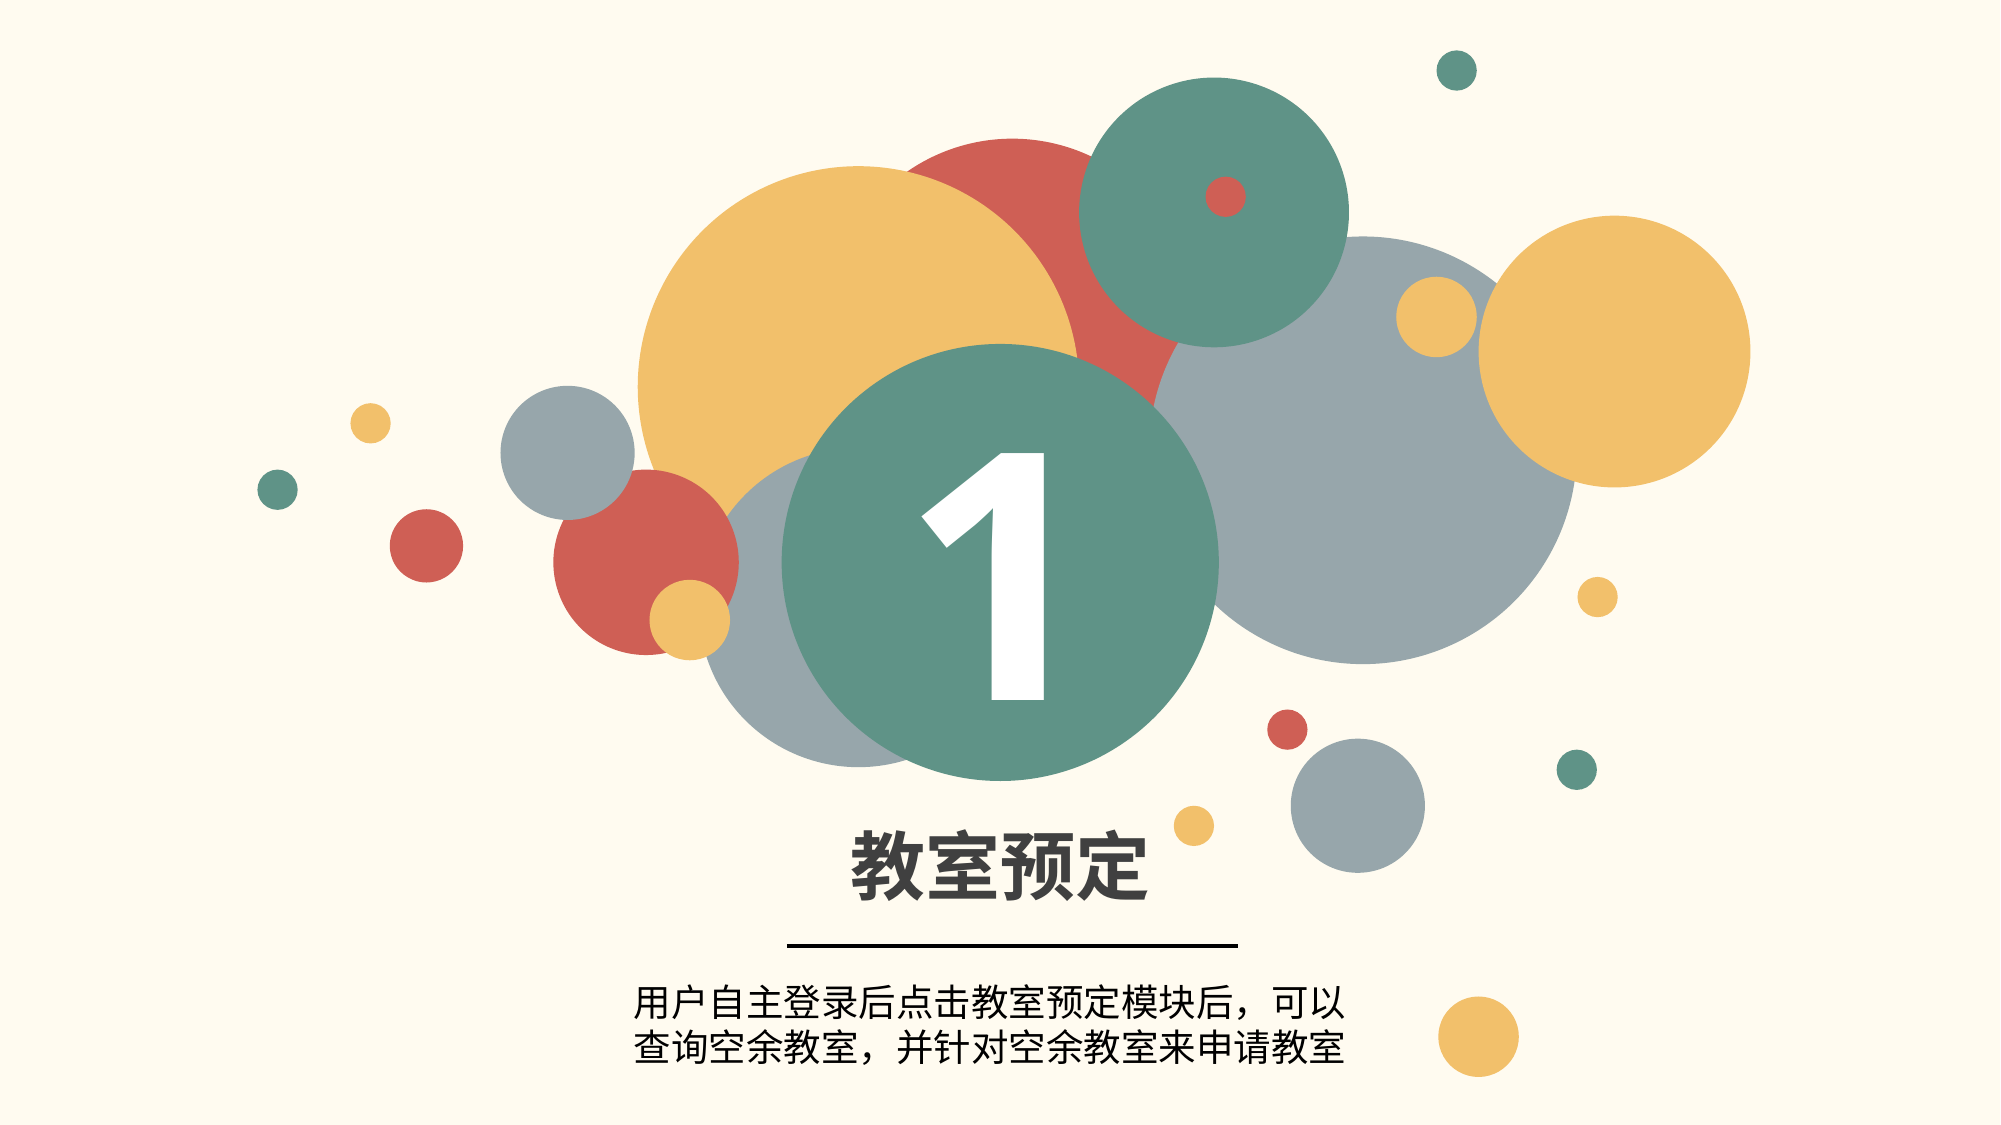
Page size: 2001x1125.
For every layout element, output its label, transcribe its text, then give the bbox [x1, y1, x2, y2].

text_box [648, 578, 732, 662]
text_box [1204, 175, 1247, 218]
text_box [1555, 748, 1598, 791]
text_box [907, 137, 1176, 403]
text_box [256, 468, 299, 511]
text_box [1477, 214, 1752, 489]
text_box [1289, 737, 1426, 812]
text_box [552, 468, 740, 657]
text_box [1435, 49, 1478, 92]
text_box [499, 384, 636, 522]
text_box [1153, 235, 1576, 666]
text_box [636, 165, 1079, 513]
text_box [388, 508, 465, 584]
text_box [1395, 275, 1478, 359]
text_box [706, 454, 906, 769]
text_box [1178, 804, 1210, 812]
text_box 用户自主登录后点击教室预定模块后，可以查询空余教室，并针对空余教室来申请教室 [618, 971, 1382, 1076]
text_box 1 [780, 342, 1220, 783]
text_box [1437, 995, 1520, 1079]
text_box [1078, 76, 1351, 349]
text_box [1266, 708, 1309, 751]
text_box [349, 402, 392, 445]
text_box 教室预定 [548, 812, 1453, 918]
text_box [1576, 575, 1619, 619]
